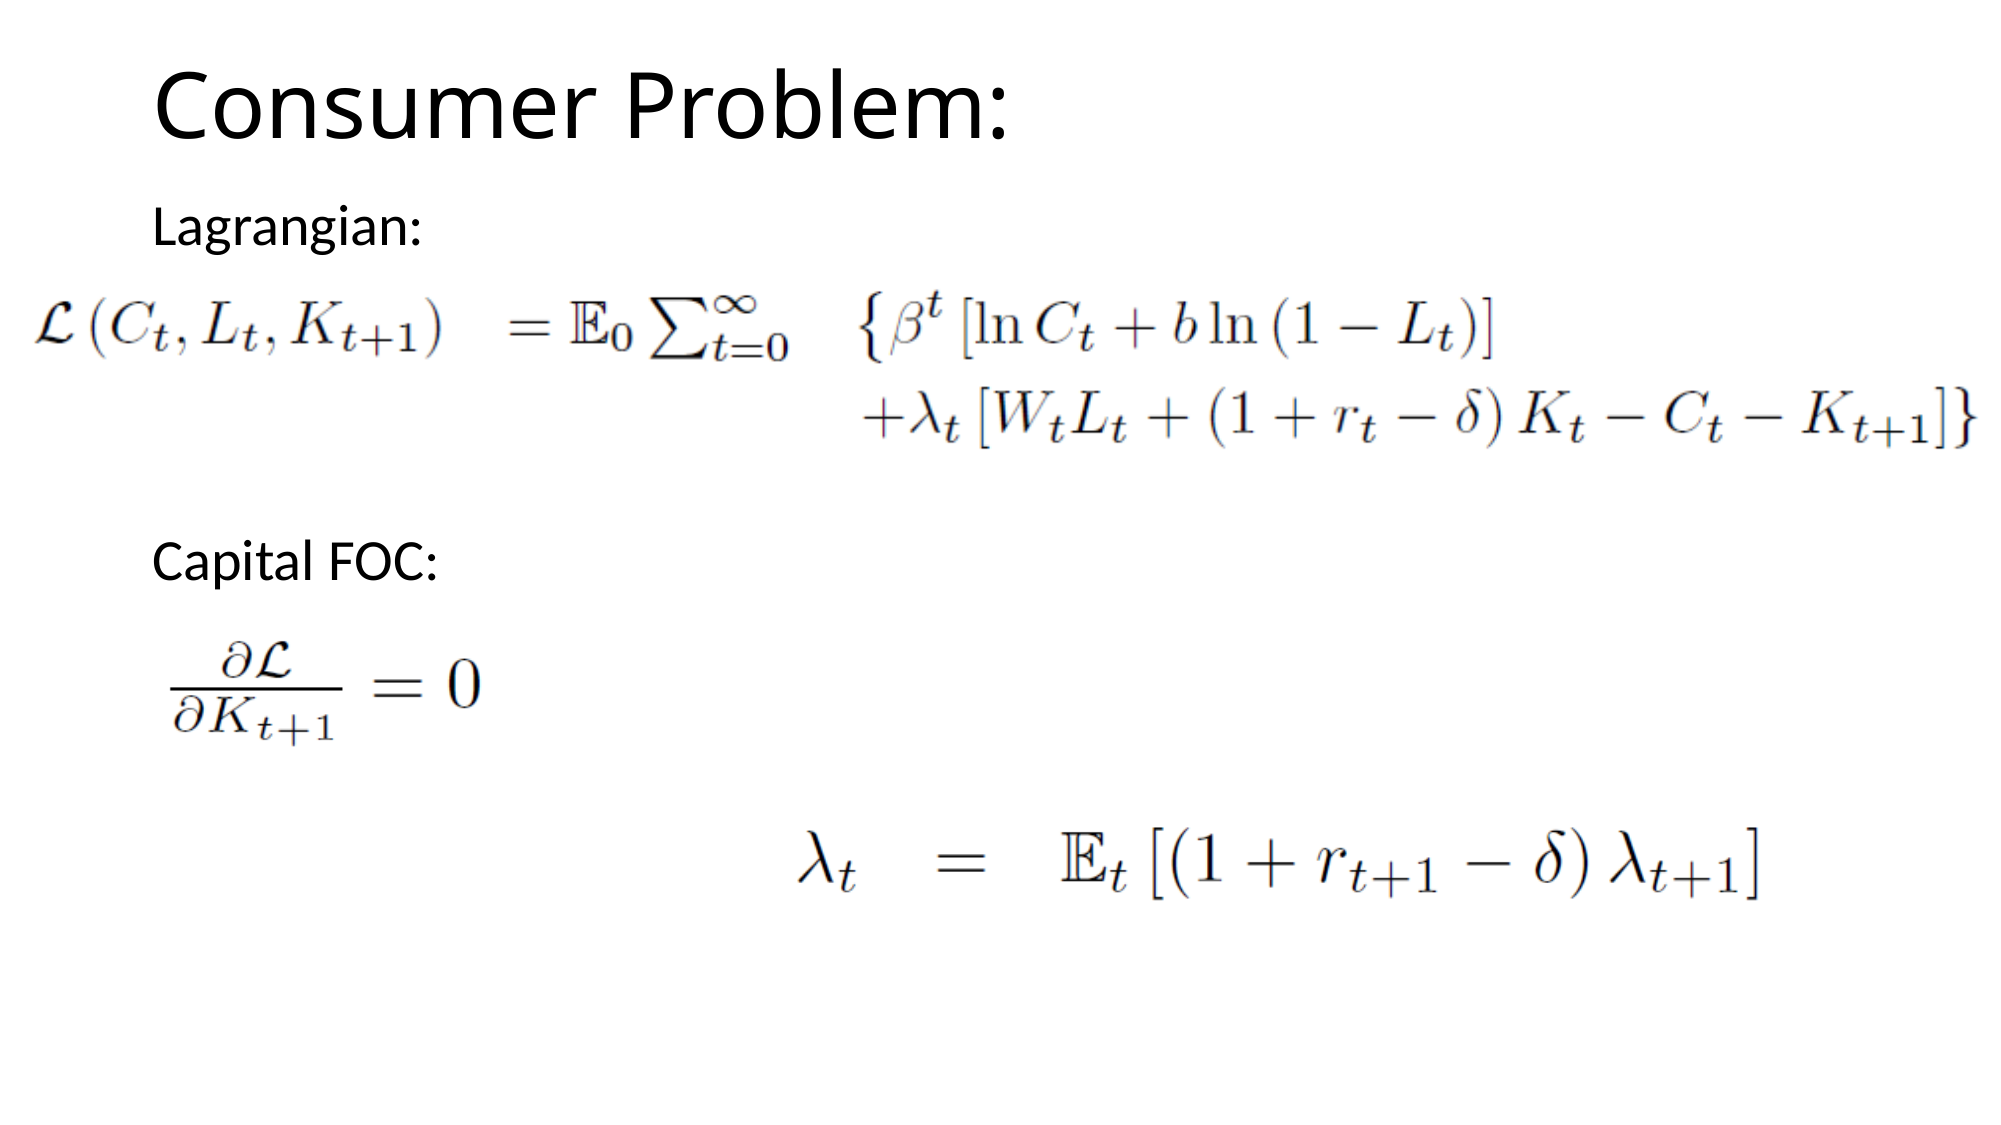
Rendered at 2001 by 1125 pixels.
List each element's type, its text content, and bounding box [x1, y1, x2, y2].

picture [0, 274, 2000, 477]
picture [137, 624, 514, 762]
title Consumer Problem: [137, 0, 1863, 187]
list Lagrangian: Capital FOC: [137, 477, 1863, 1014]
list Lagrangian: Capital FOC: [137, 187, 1863, 274]
picture [718, 782, 1802, 943]
